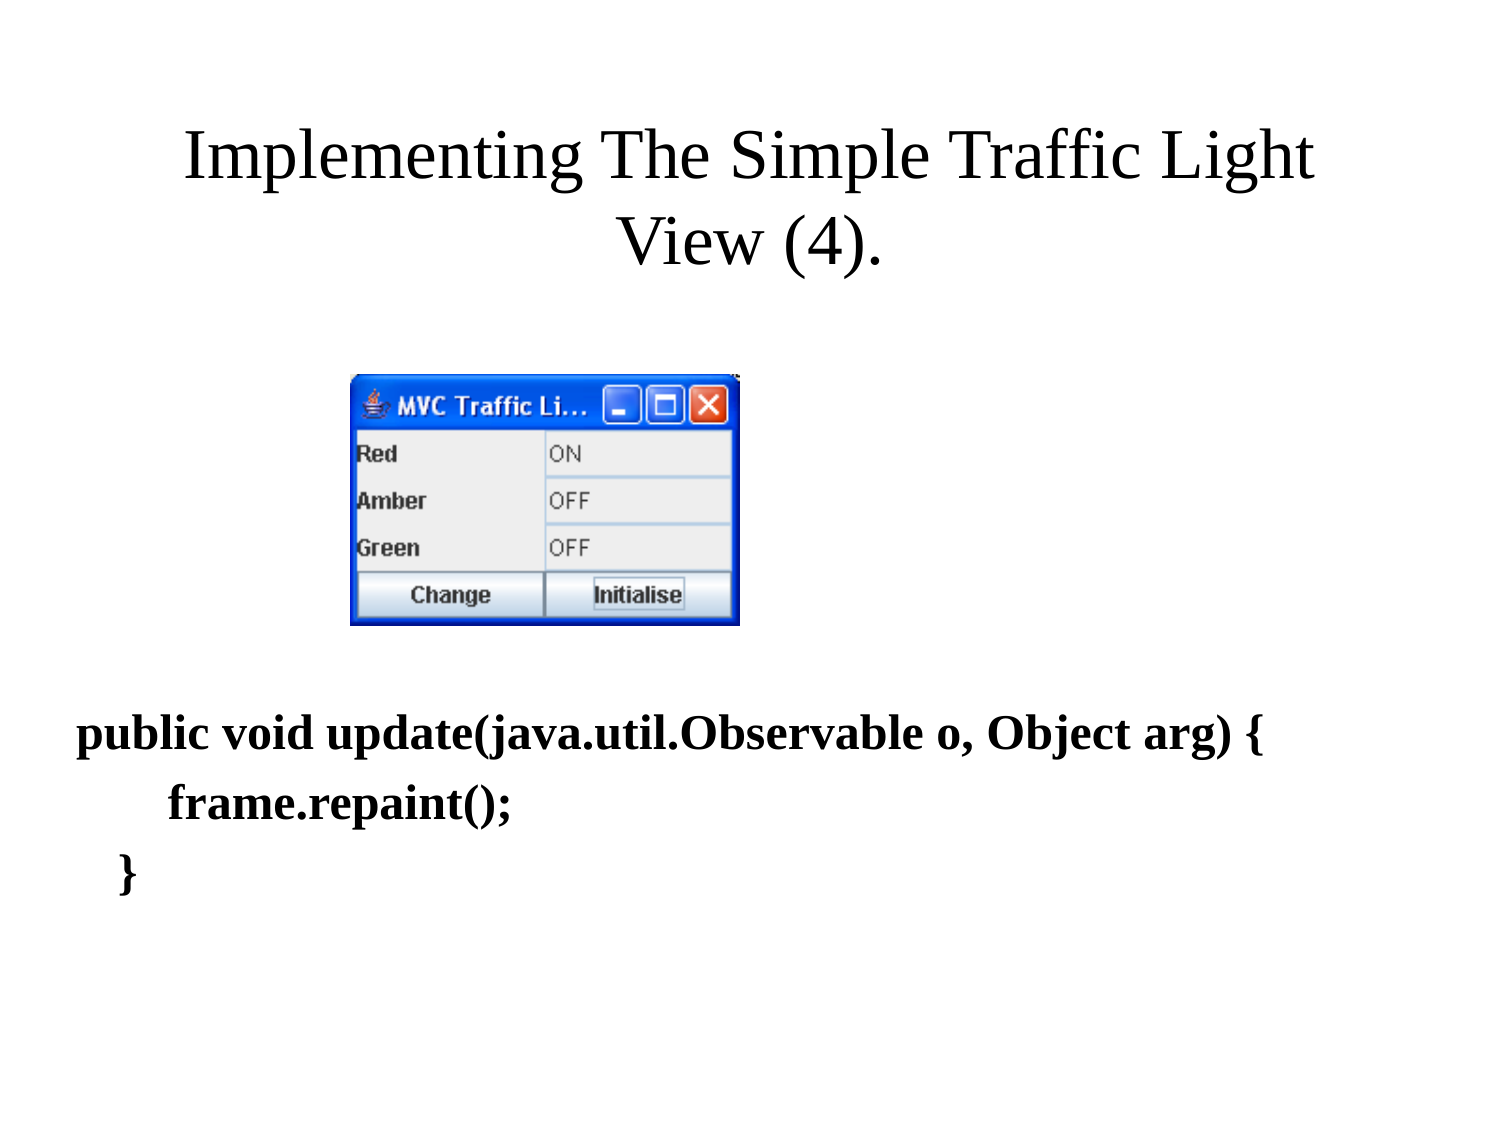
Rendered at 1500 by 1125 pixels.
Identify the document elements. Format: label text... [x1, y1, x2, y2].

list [349, 374, 741, 627]
list public void update(java.util.Observable o, Object arg) { frame.repaint(); } [53, 692, 1449, 1024]
title Implementing The Simple Traffic Light View (4). [112, 99, 1388, 288]
